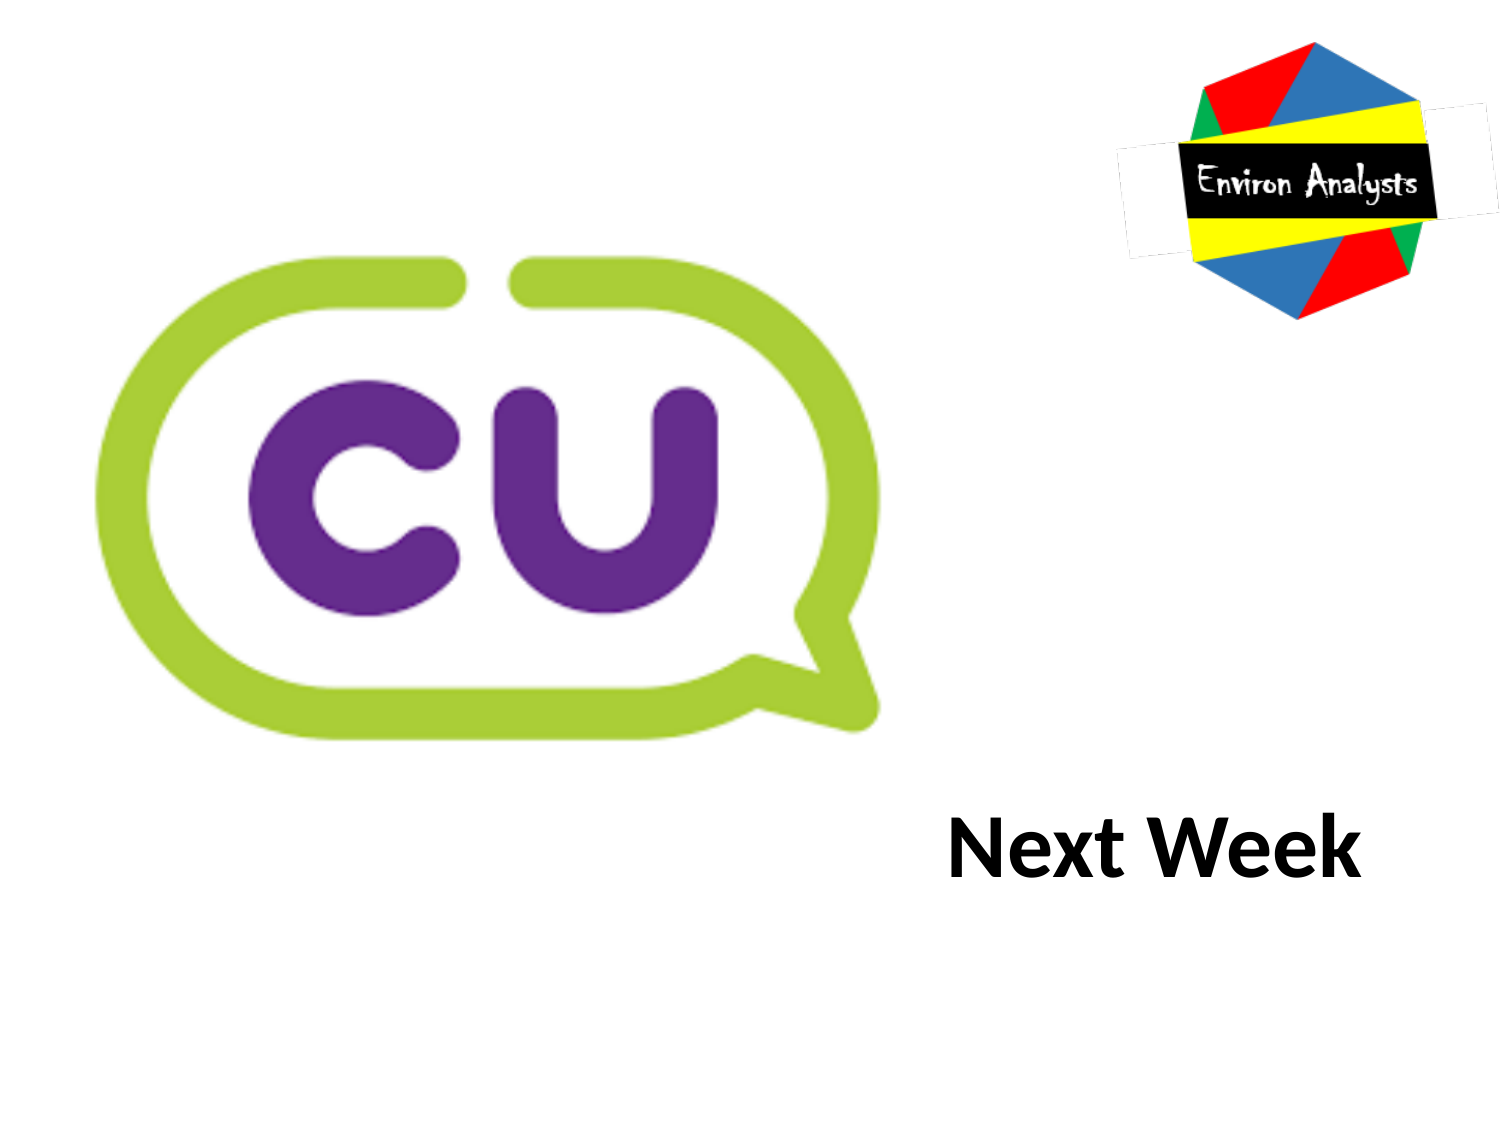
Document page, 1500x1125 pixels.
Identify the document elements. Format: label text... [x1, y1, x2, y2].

picture [62, 213, 905, 779]
text_box Next Week [932, 778, 1452, 904]
picture [1116, 41, 1500, 321]
